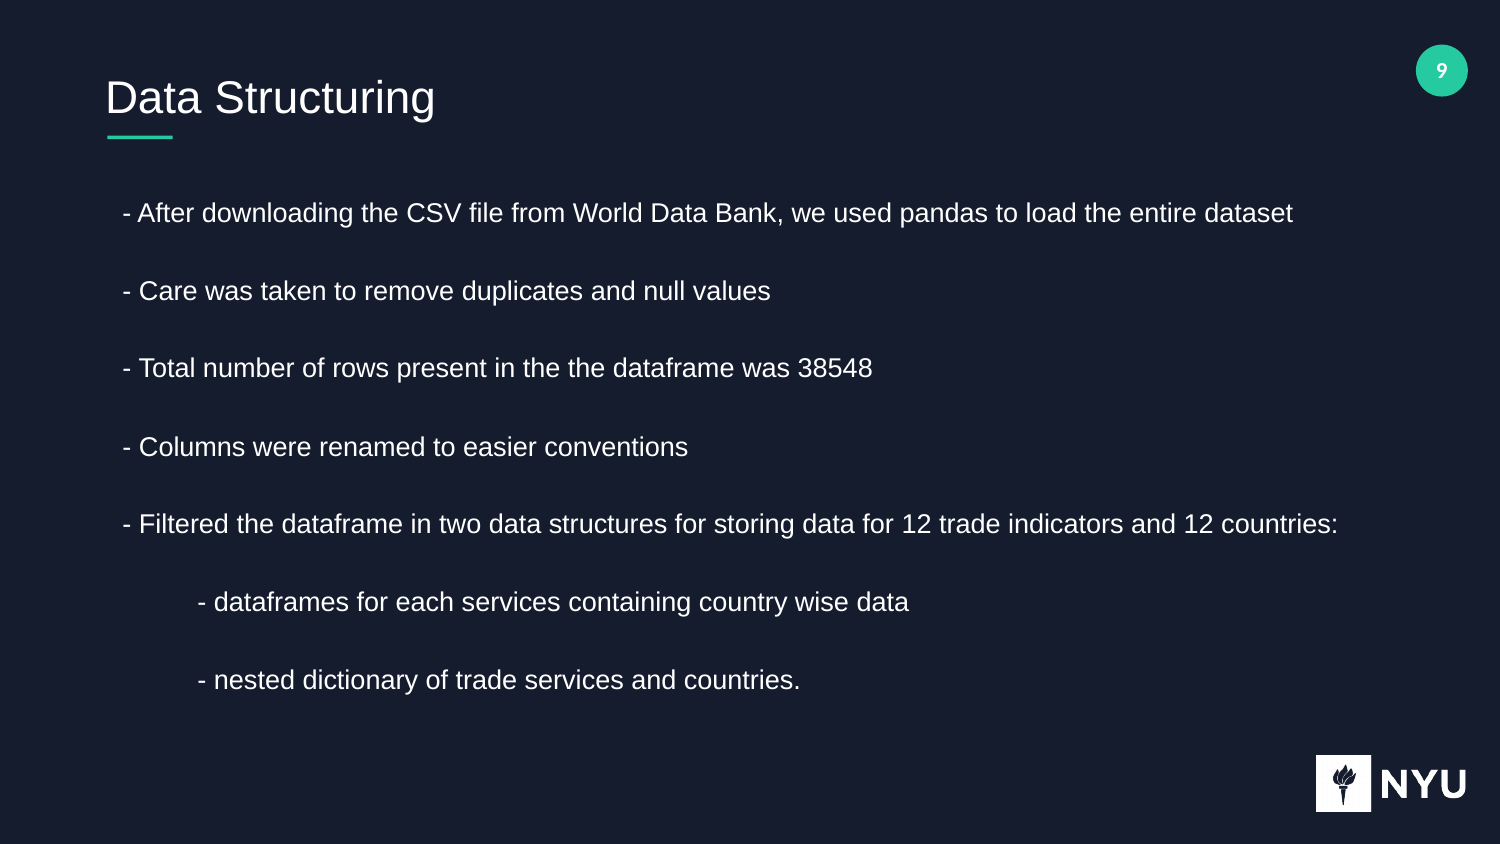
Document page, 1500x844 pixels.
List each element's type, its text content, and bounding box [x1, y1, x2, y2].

picture [1301, 755, 1481, 812]
text_box - After downloading the CSV file from World Data Bank, we used pandas to load the entire dataset - Care was taken to remove duplicates and null values - Total number of rows present in the the dataframe was 38548 - Columns were renamed to easier conventions - Filtered the dataframe in two data structures for storing data for 12 trade indicators and 12 countries: - dataframes for each services containing country wise data - nested dictionary of trade services and countries. [107, 181, 1402, 590]
text_box [107, 135, 173, 140]
text_box Data Structuring [104, 68, 1038, 123]
